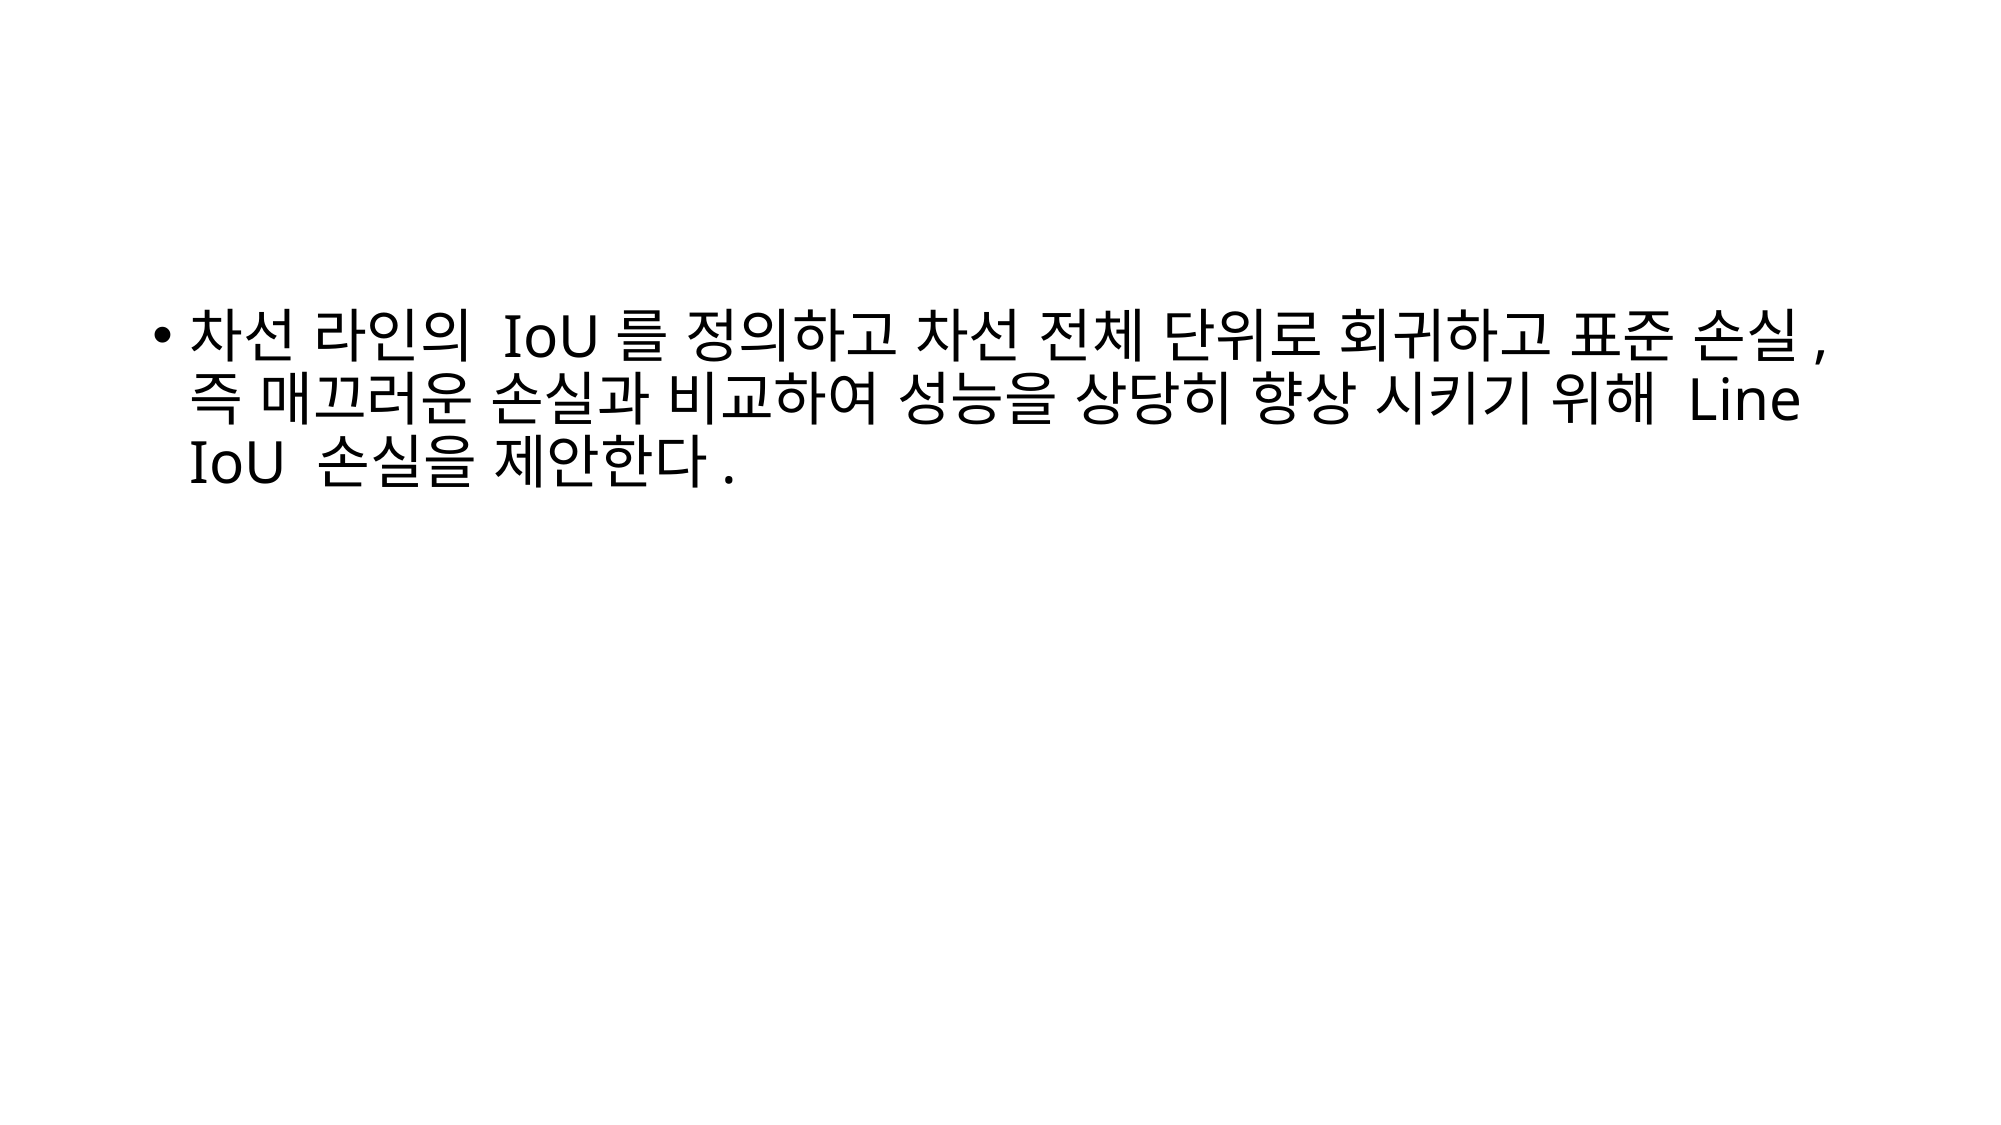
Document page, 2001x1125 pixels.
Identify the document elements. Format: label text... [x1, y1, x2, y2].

list 차선 라인의 IoU를 정의하고 차선 전체 단위로 회귀하고 표준 손실, 즉 매끄러운 손실과 비교하여 성능을 상당히 향상 시키기 위해 Line IoU 손실을 제안한다. [137, 299, 1863, 1014]
